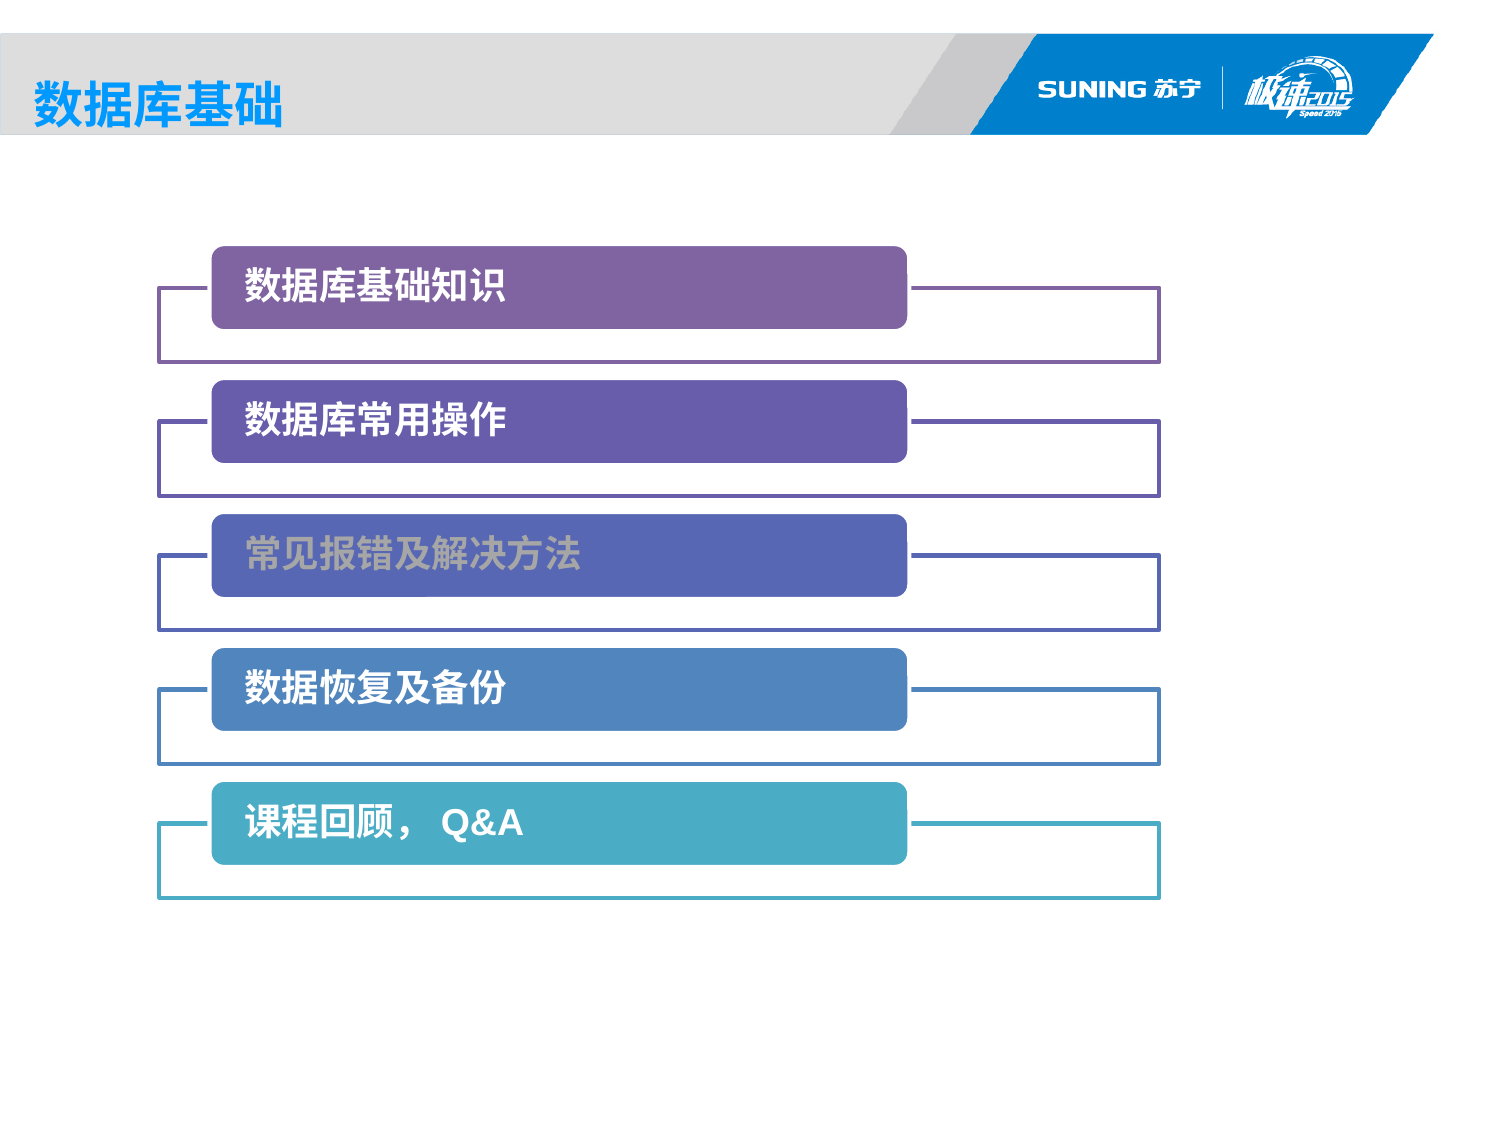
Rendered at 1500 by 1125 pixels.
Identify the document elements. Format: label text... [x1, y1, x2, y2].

text_box 数据库基础 [19, 36, 854, 142]
picture [0, 0, 1500, 1125]
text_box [159, 237, 1160, 905]
